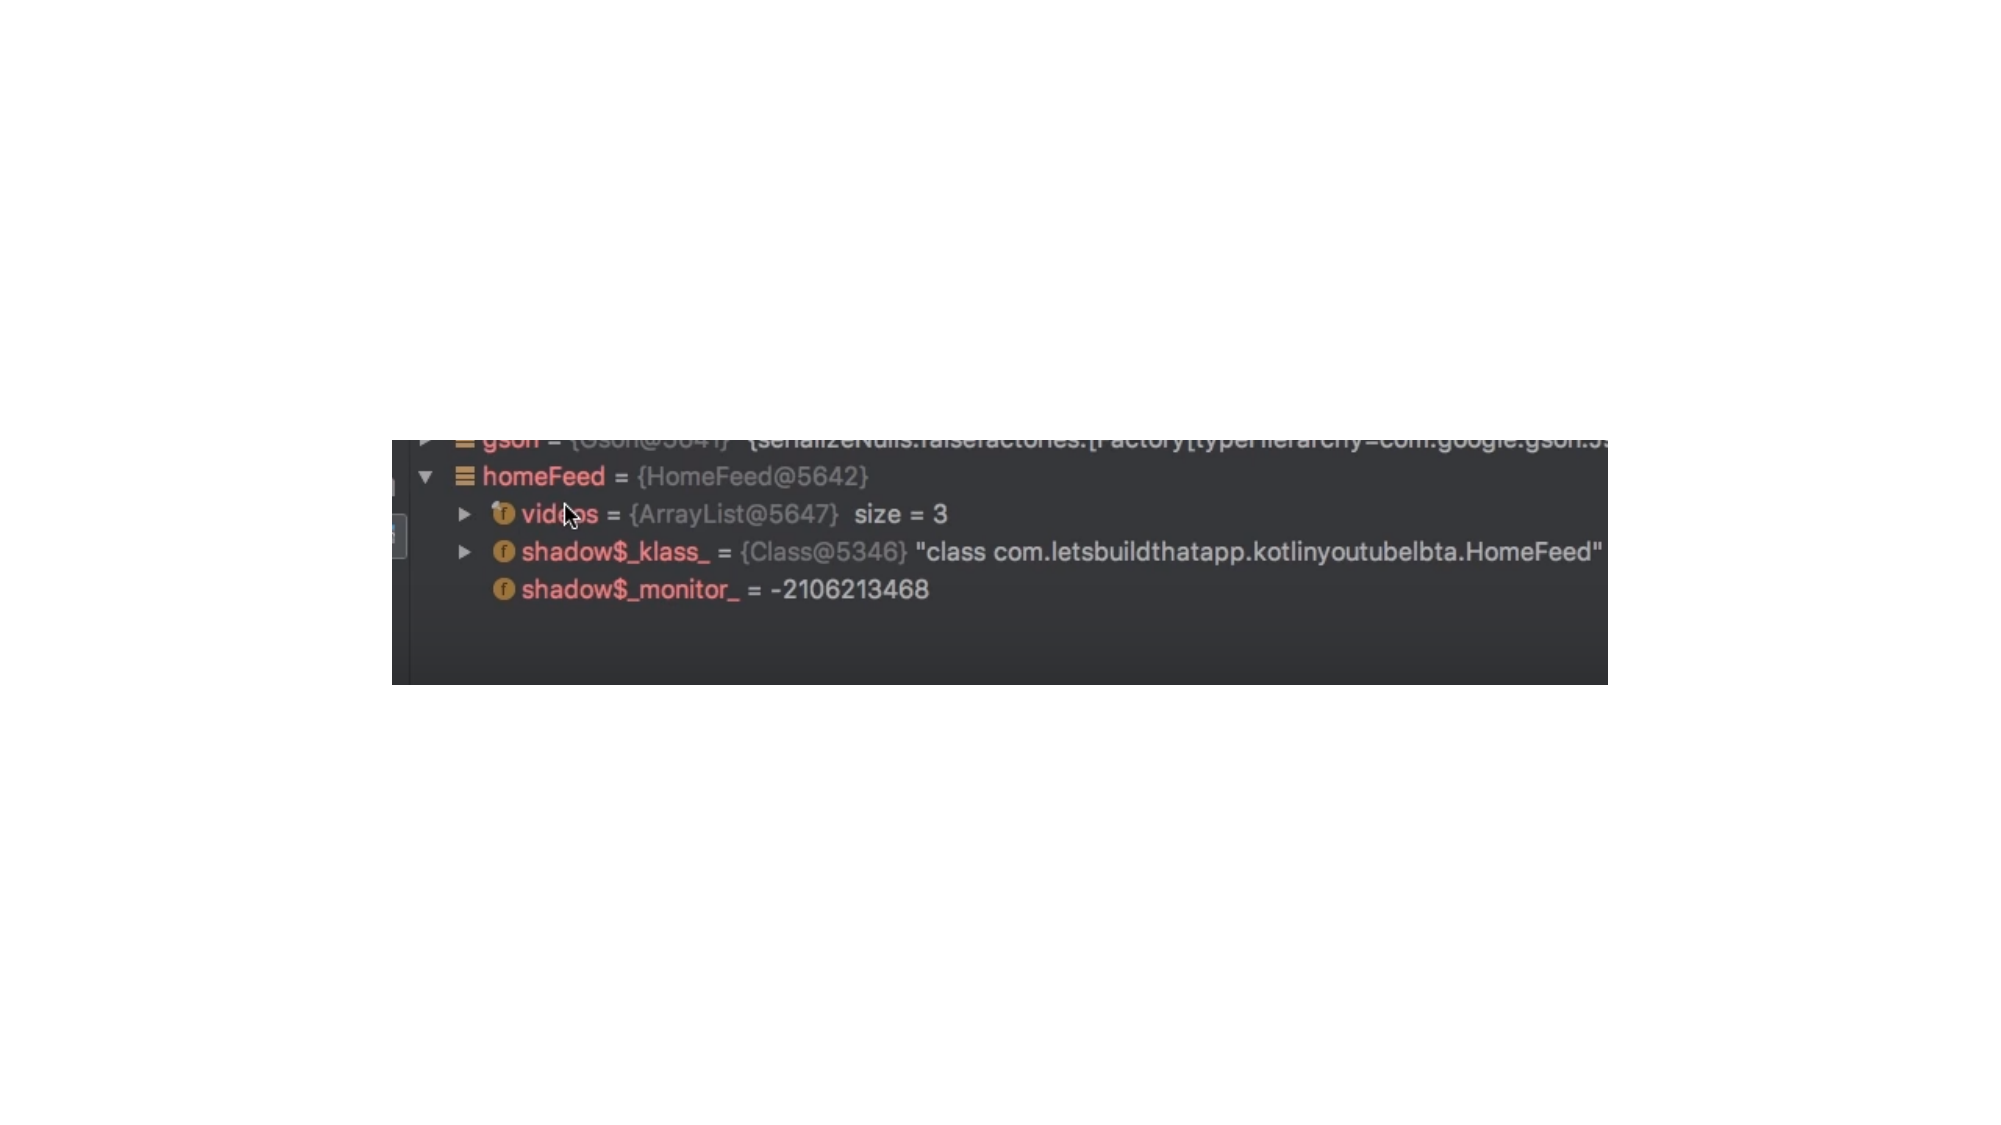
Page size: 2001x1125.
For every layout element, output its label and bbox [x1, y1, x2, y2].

picture [392, 440, 1608, 685]
